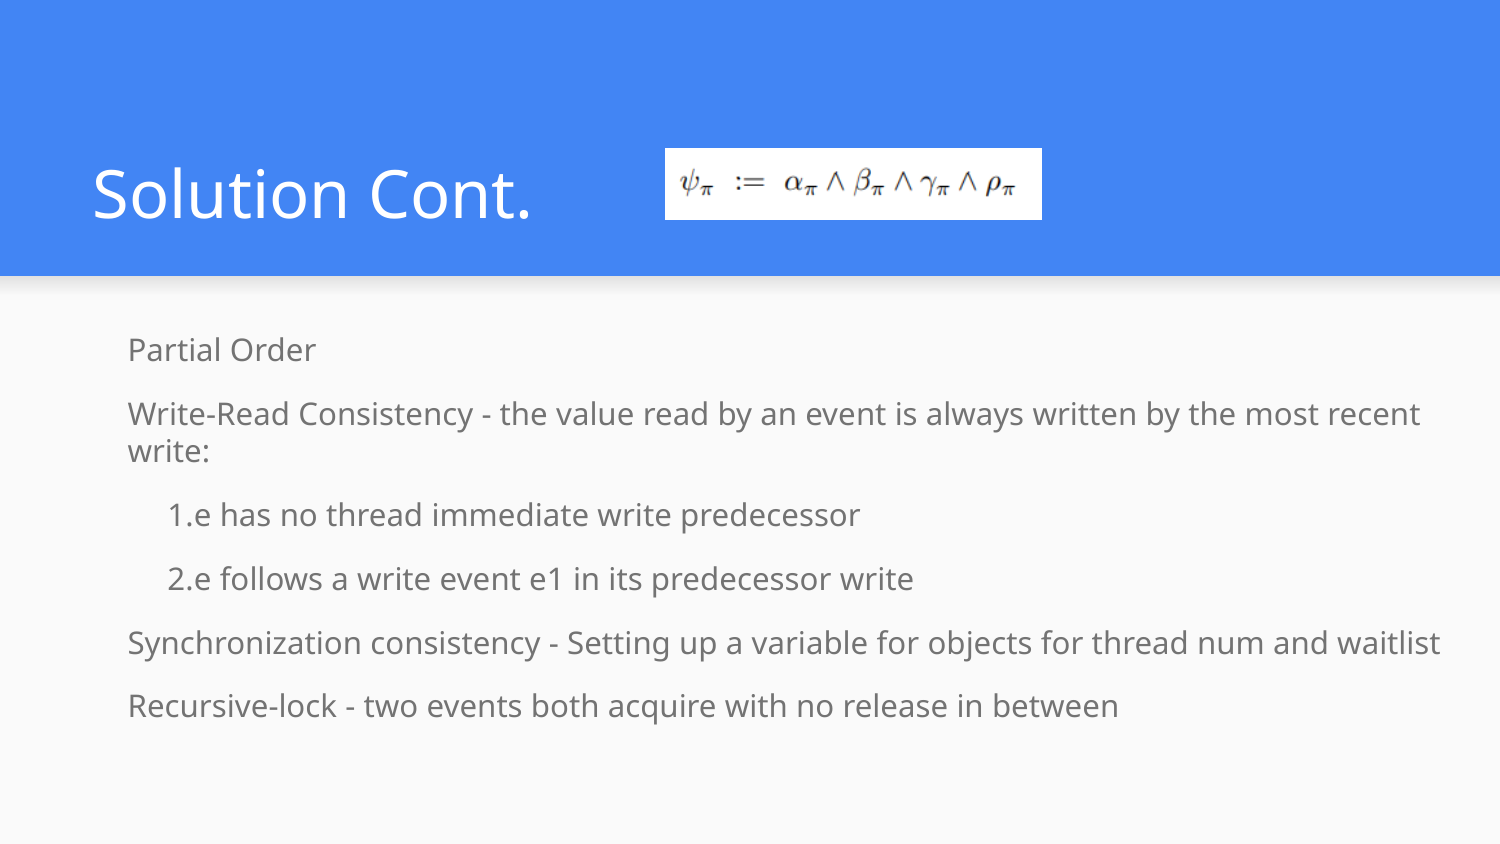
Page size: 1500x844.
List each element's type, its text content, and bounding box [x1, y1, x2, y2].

picture [664, 148, 1042, 220]
title Solution Cont. [77, 121, 1427, 248]
list Partial Order Write-Read Consistency - the value read by an event is always written by the most recent write: 1.e has no thread immediate write predecessor 2.e follows a write event e1 in its predecessor write Synchronization consistency - Setting up a variable for objects for thread num and waitlist Recursive-lock - two events both acquire with no release in between [77, 314, 1479, 760]
